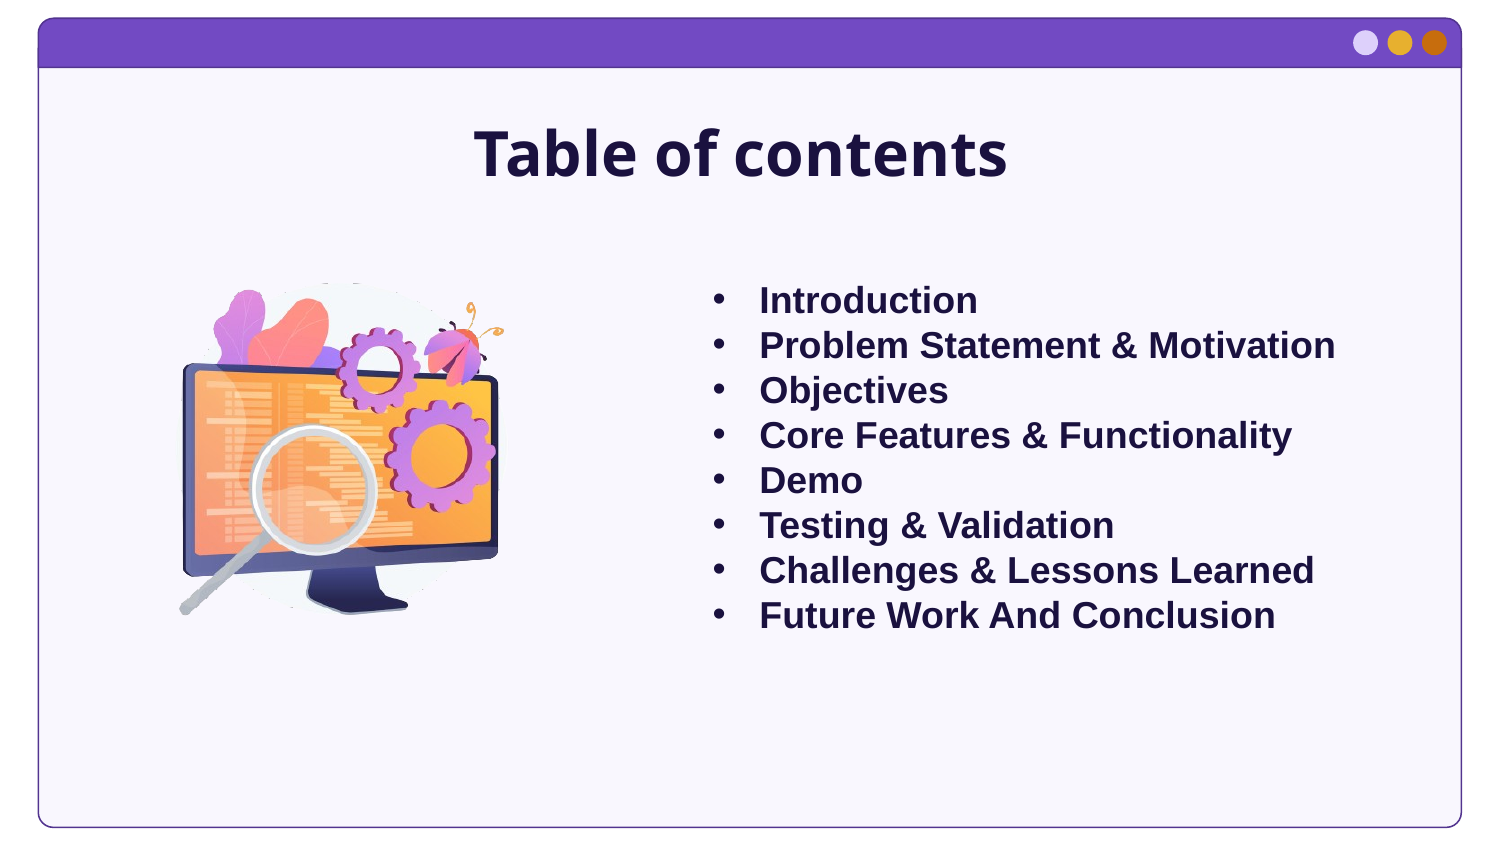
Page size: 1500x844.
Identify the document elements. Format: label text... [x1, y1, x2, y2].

picture [129, 239, 562, 706]
title Table of contents [109, 99, 1374, 194]
text_box Introduction Problem Statement & Motivation Objectives Core Features & Functionality Demo Testing & Validation Challenges & Lessons Learned Future Work And Conclusion [697, 268, 1392, 689]
